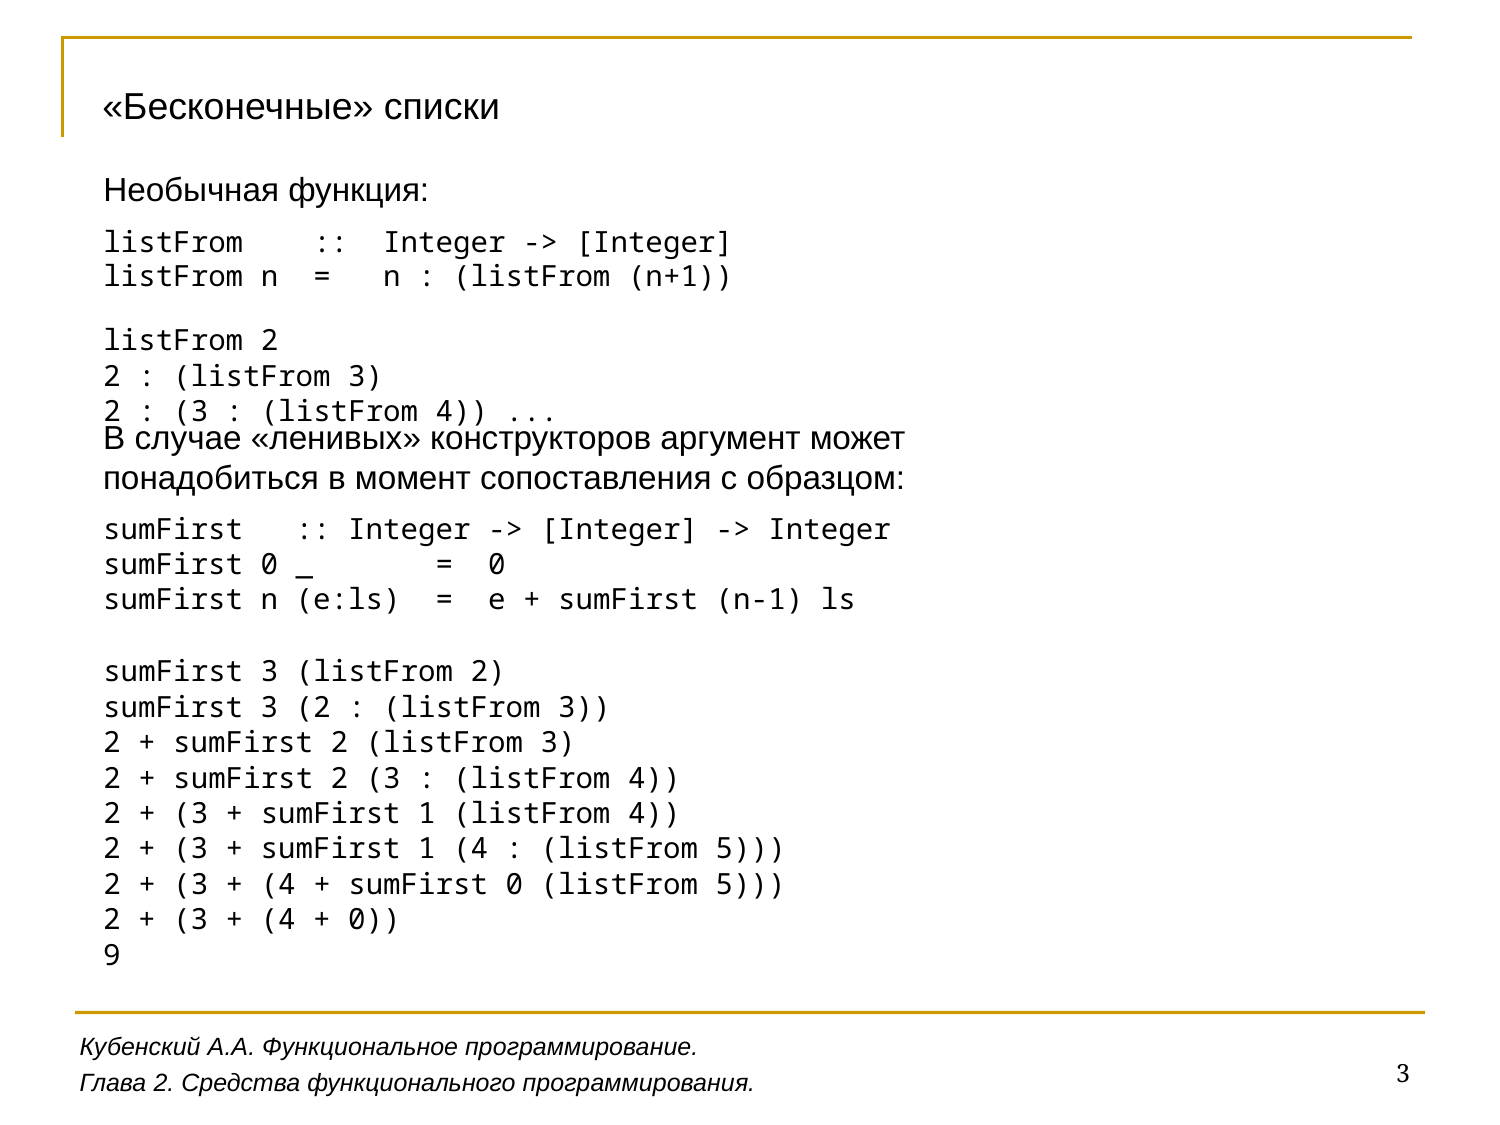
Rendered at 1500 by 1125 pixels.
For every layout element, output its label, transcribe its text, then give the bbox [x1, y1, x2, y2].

text_box 2 + (3 + (4 + sumFirst 0 (listFrom 5))) [88, 857, 833, 908]
text_box «Бесконечные» списки [87, 74, 1413, 135]
text_box sumFirst 3 (listFrom 2) [88, 645, 561, 680]
text_box 2 : (listFrom 3) [88, 349, 420, 385]
text_box Кубенский А.А. Функциональное программирование. [64, 1023, 1353, 1068]
text_box 2 + (3 + (4 + 0)) [88, 893, 443, 943]
text_box 2 : (3 : (listFrom 4)) ... [88, 385, 597, 408]
text_box Необычная функция: listFrom :: Integer -> [Integer] listFrom n = n : (listFrom (n+1)) [88, 160, 1412, 301]
text_box В случае «ленивых» конструкторов аргумент может понадобиться в момент сопоставления с образцом: sumFirst :: Integer -> [Integer] -> Integer sumFirst 0 _ = 0 sumFirst n (e:ls) = e + sumFirst (n-1) ls [88, 408, 975, 623]
text_box 9 [88, 928, 171, 979]
text_box Глава 2. Средства функционального программирования. [64, 1058, 1294, 1104]
text_box 2 + sumFirst 2 (listFrom 3) [88, 716, 620, 751]
text_box listFrom 2 [88, 314, 361, 349]
text_box 2 + sumFirst 2 (3 : (listFrom 4)) [88, 751, 715, 786]
text_box 2 + (3 + sumFirst 1 (4 : (listFrom 5))) [88, 822, 821, 857]
text_box 2 + (3 + sumFirst 1 (listFrom 4)) [88, 786, 715, 822]
slide_number 3 [1294, 1024, 1425, 1100]
text_box sumFirst 3 (2 : (listFrom 3)) [88, 680, 656, 731]
